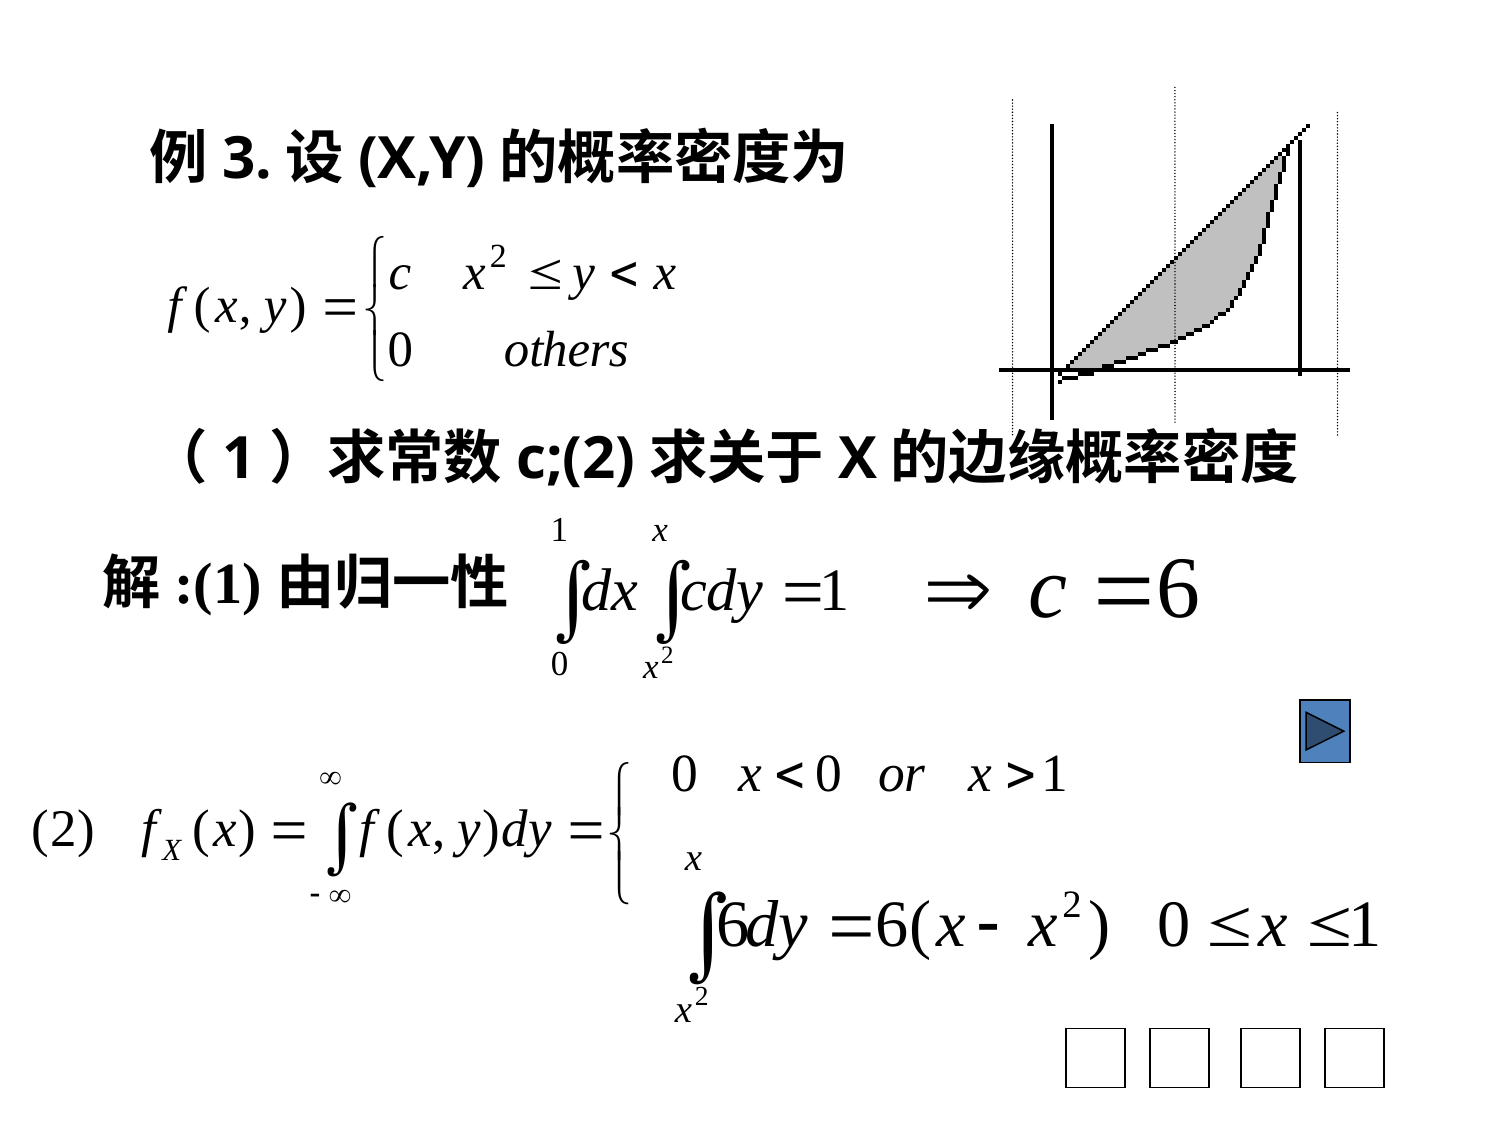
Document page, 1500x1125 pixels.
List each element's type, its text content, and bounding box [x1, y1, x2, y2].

text_box 例3.设(X,Y)的概率密度为 [135, 112, 864, 198]
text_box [537, 499, 854, 691]
text_box [1325, 1043, 1385, 1088]
text_box （1）求常数c;(2)求关于X的边缘概率密度 [0, 412, 1449, 498]
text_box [149, 224, 688, 395]
text_box [1240, 1044, 1300, 1088]
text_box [664, 737, 1075, 814]
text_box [24, 749, 664, 914]
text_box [912, 537, 1213, 641]
text_box 解:(1)由归一性 [87, 537, 525, 623]
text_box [999, 124, 1351, 420]
text_box [1149, 1044, 1210, 1088]
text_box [662, 824, 1388, 1036]
text_box [1065, 1044, 1126, 1088]
text_box [1299, 699, 1351, 763]
